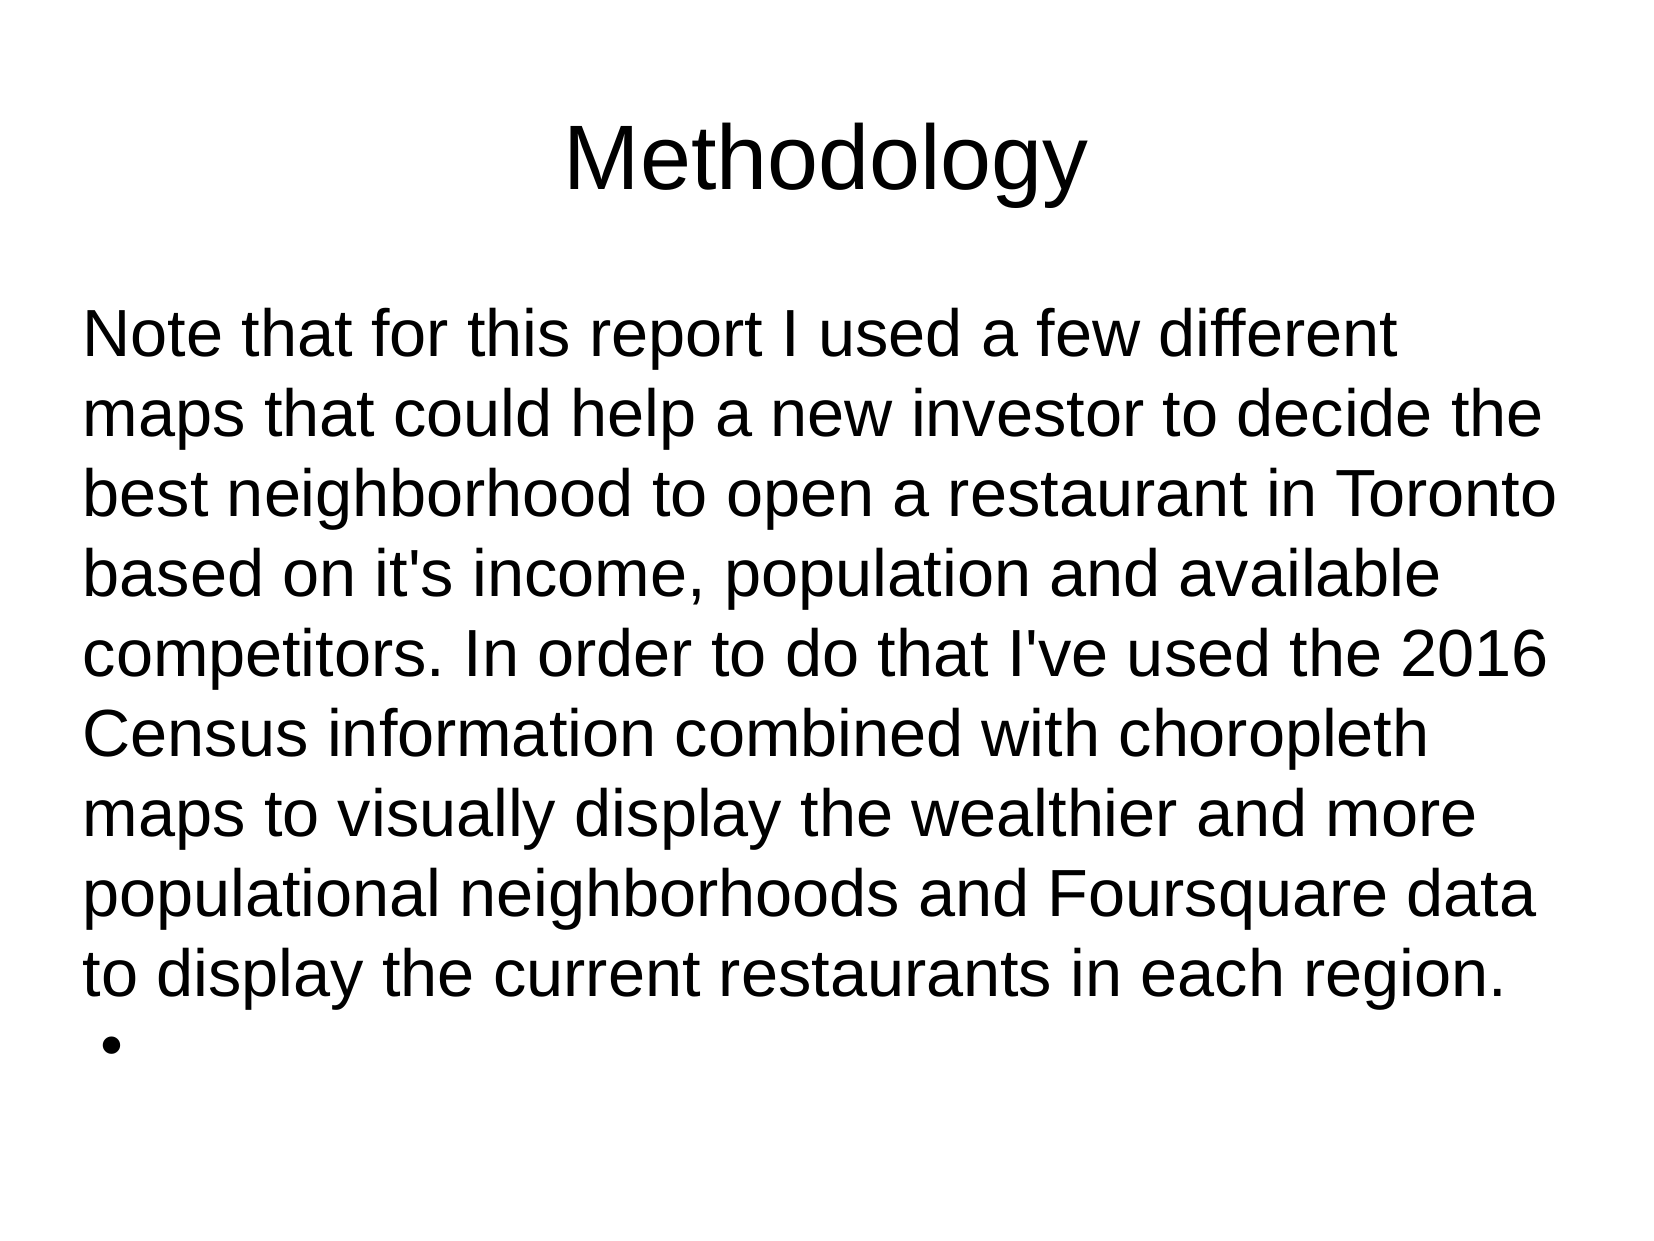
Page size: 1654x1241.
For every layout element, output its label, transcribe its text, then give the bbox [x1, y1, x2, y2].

text_box Note that for this report I used a few different maps that could help a new investor to decide the best neighborhood to open a restaurant in Toronto based on it's income, population and available competitors. In order to do that I've used the 2016 Census information combined with choropleth maps to visually display the wealthier and more populational neighborhoods and Foursquare data to display the current restaurants in each region. [82, 290, 1571, 1010]
text_box Methodology [82, 49, 1571, 257]
